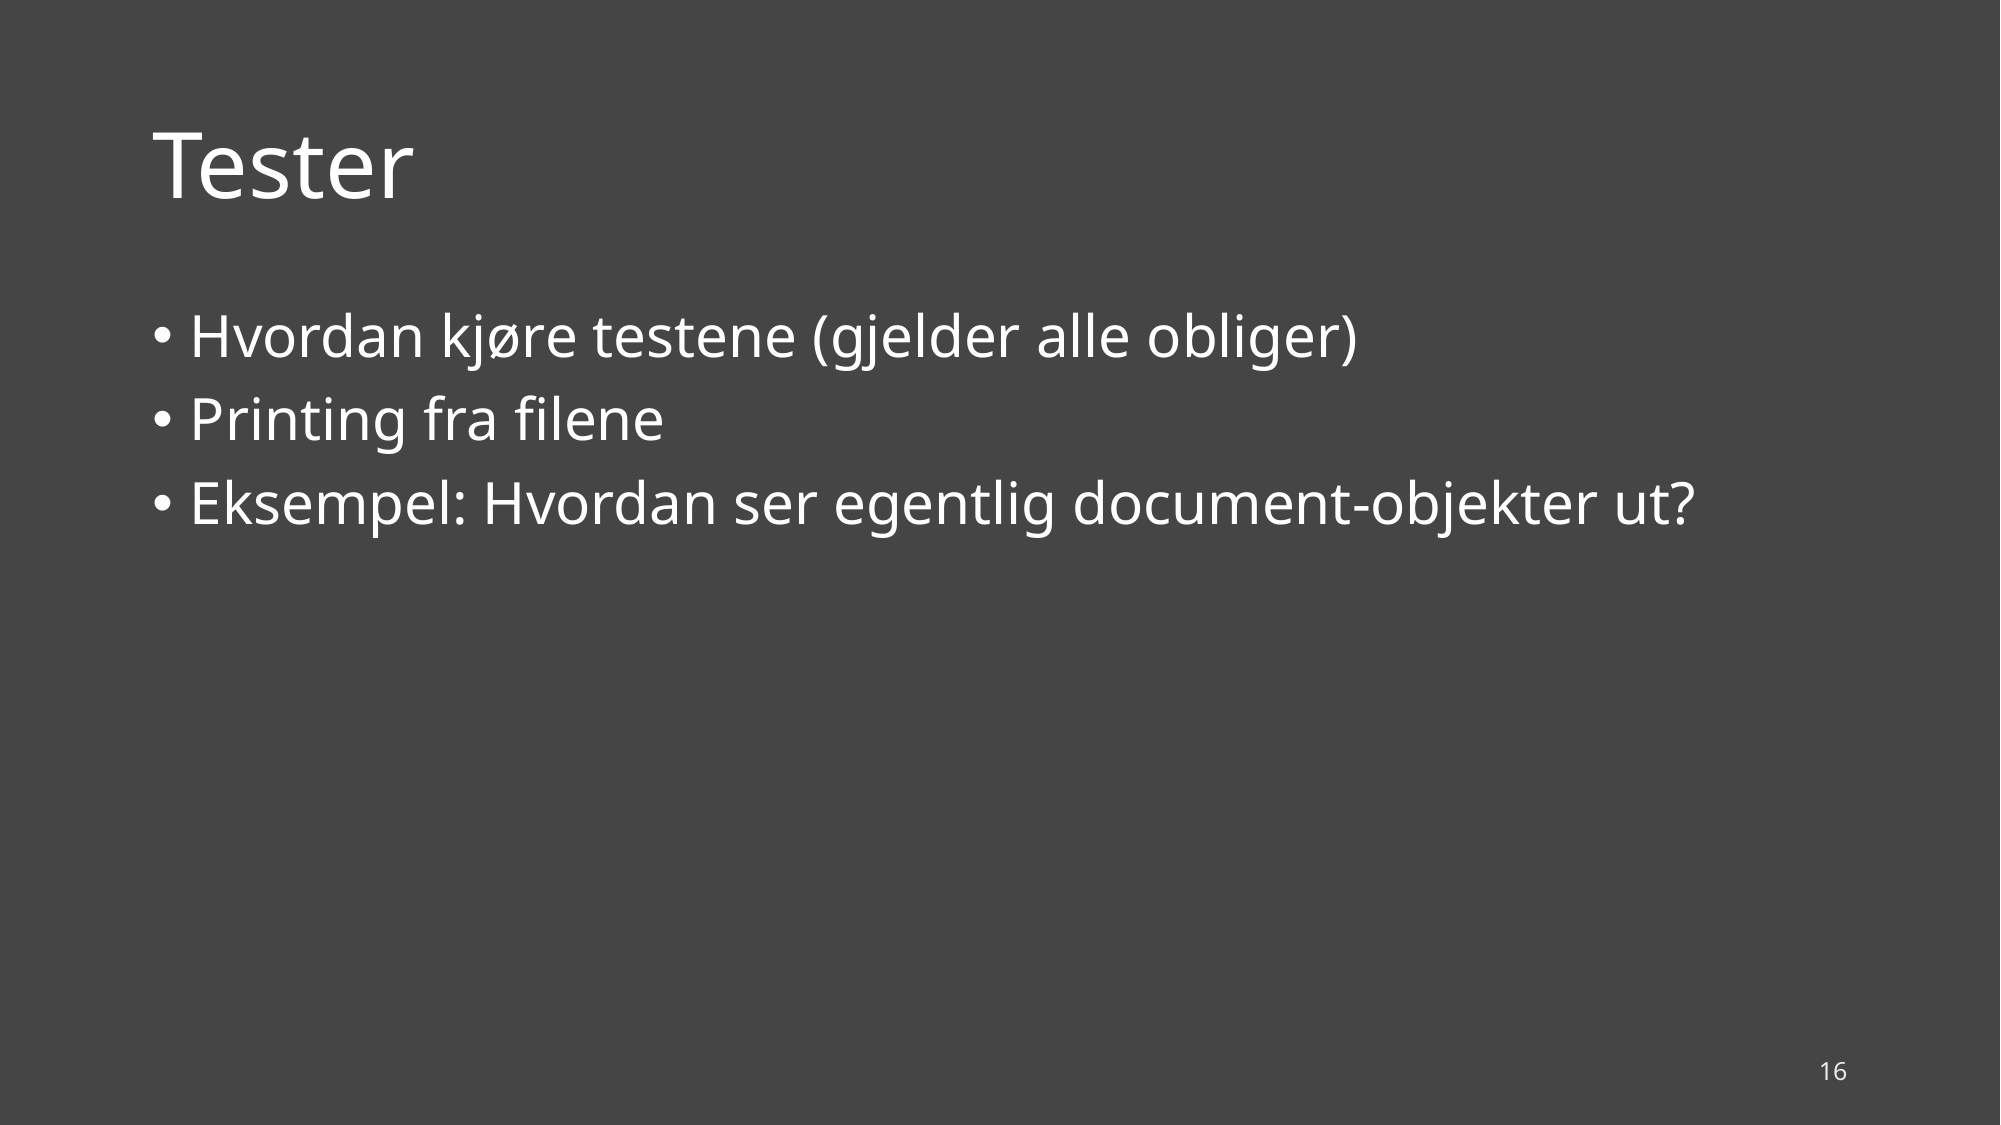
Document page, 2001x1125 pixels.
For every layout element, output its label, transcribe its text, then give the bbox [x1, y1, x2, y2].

title Tester [137, 59, 1863, 278]
slide_number 16 [1412, 1042, 1863, 1103]
list Hvordan kjøre testene (gjelder alle obliger) Printing fra filene Eksempel: Hvordan ser egentlig document-objekter ut? [137, 299, 1863, 1014]
